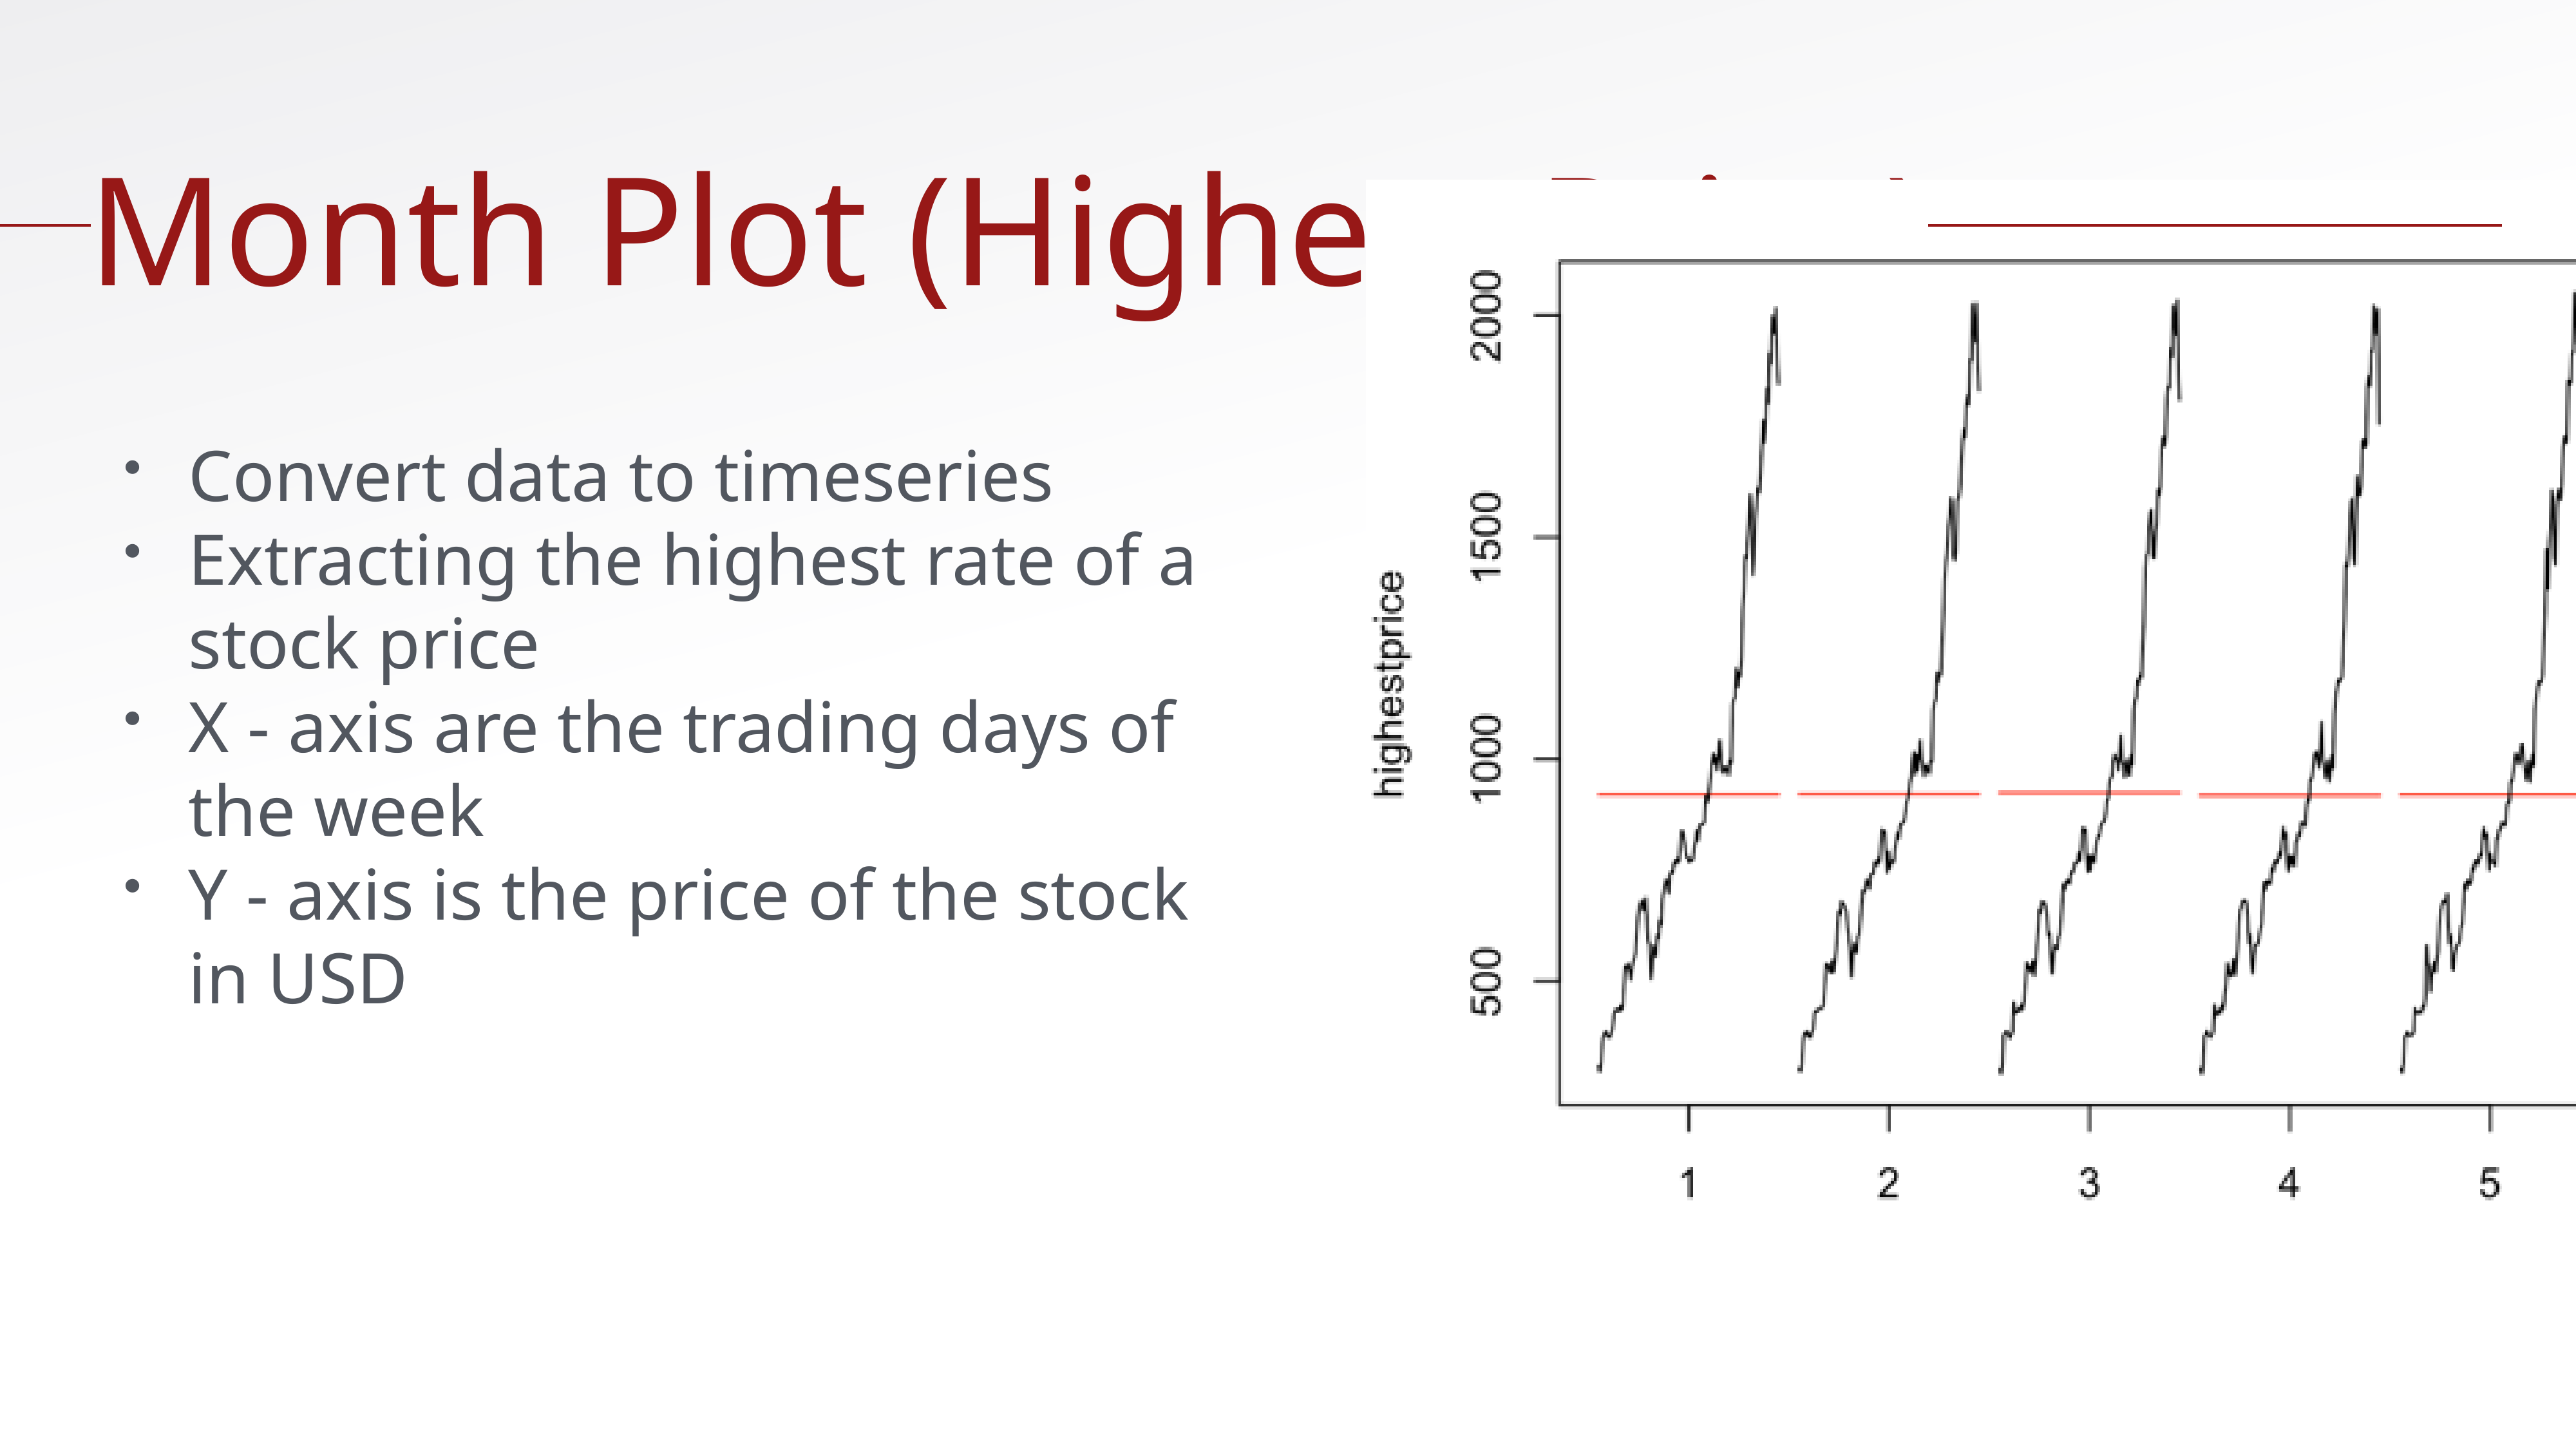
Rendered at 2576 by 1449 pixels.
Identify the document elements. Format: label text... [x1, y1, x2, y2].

text_box Month Plot (Highest Price) [82, 129, 1937, 321]
text_box Convert data to timeseries Extracting the highest rate of a stock price X - axis are the trading days of the week Y - axis is the price of the stock in USD [118, 426, 1211, 1023]
picture [1366, 180, 2576, 1231]
